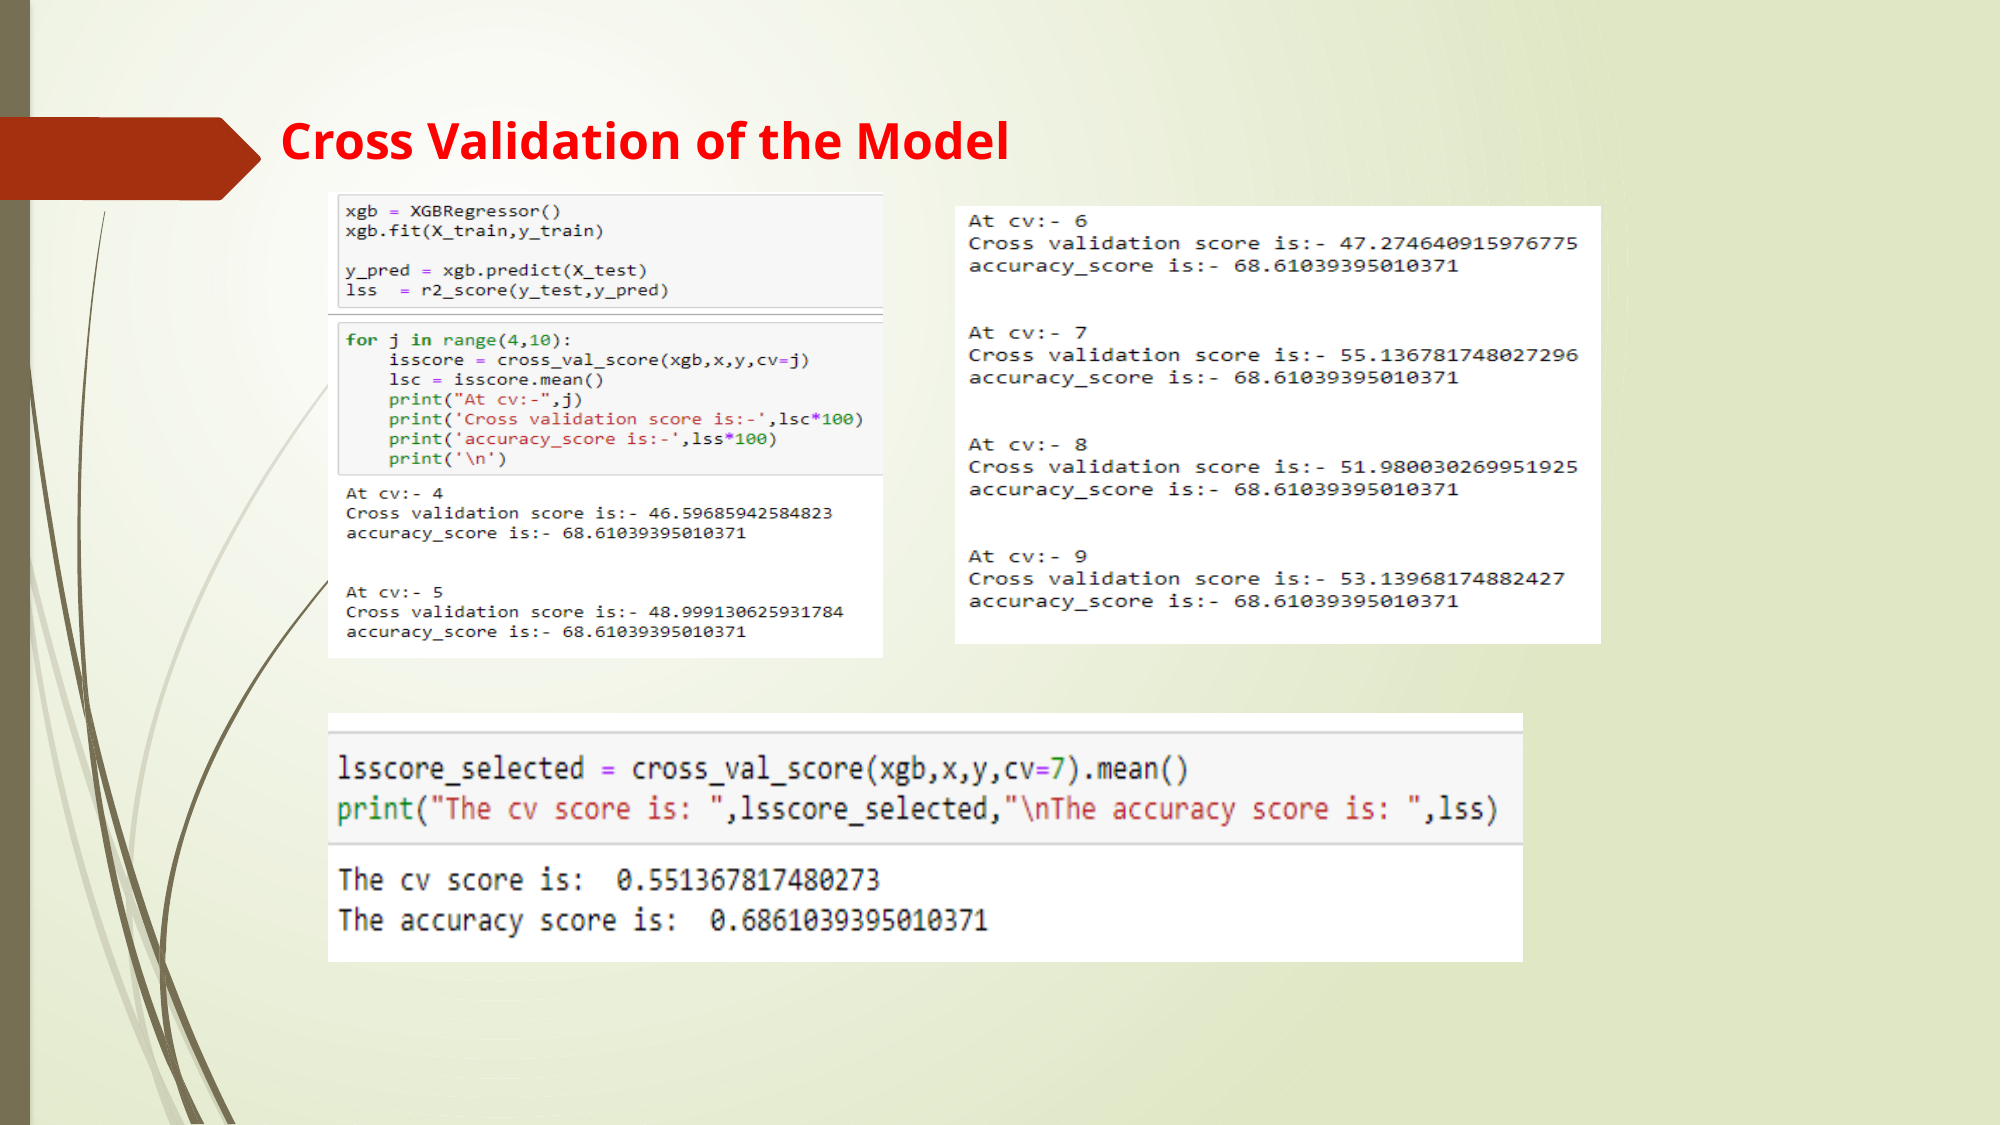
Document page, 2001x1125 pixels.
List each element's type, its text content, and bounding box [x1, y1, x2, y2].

picture [328, 192, 883, 658]
picture [328, 713, 1523, 962]
title Cross Validation of the Model [265, 102, 1973, 1100]
picture [955, 205, 1602, 644]
